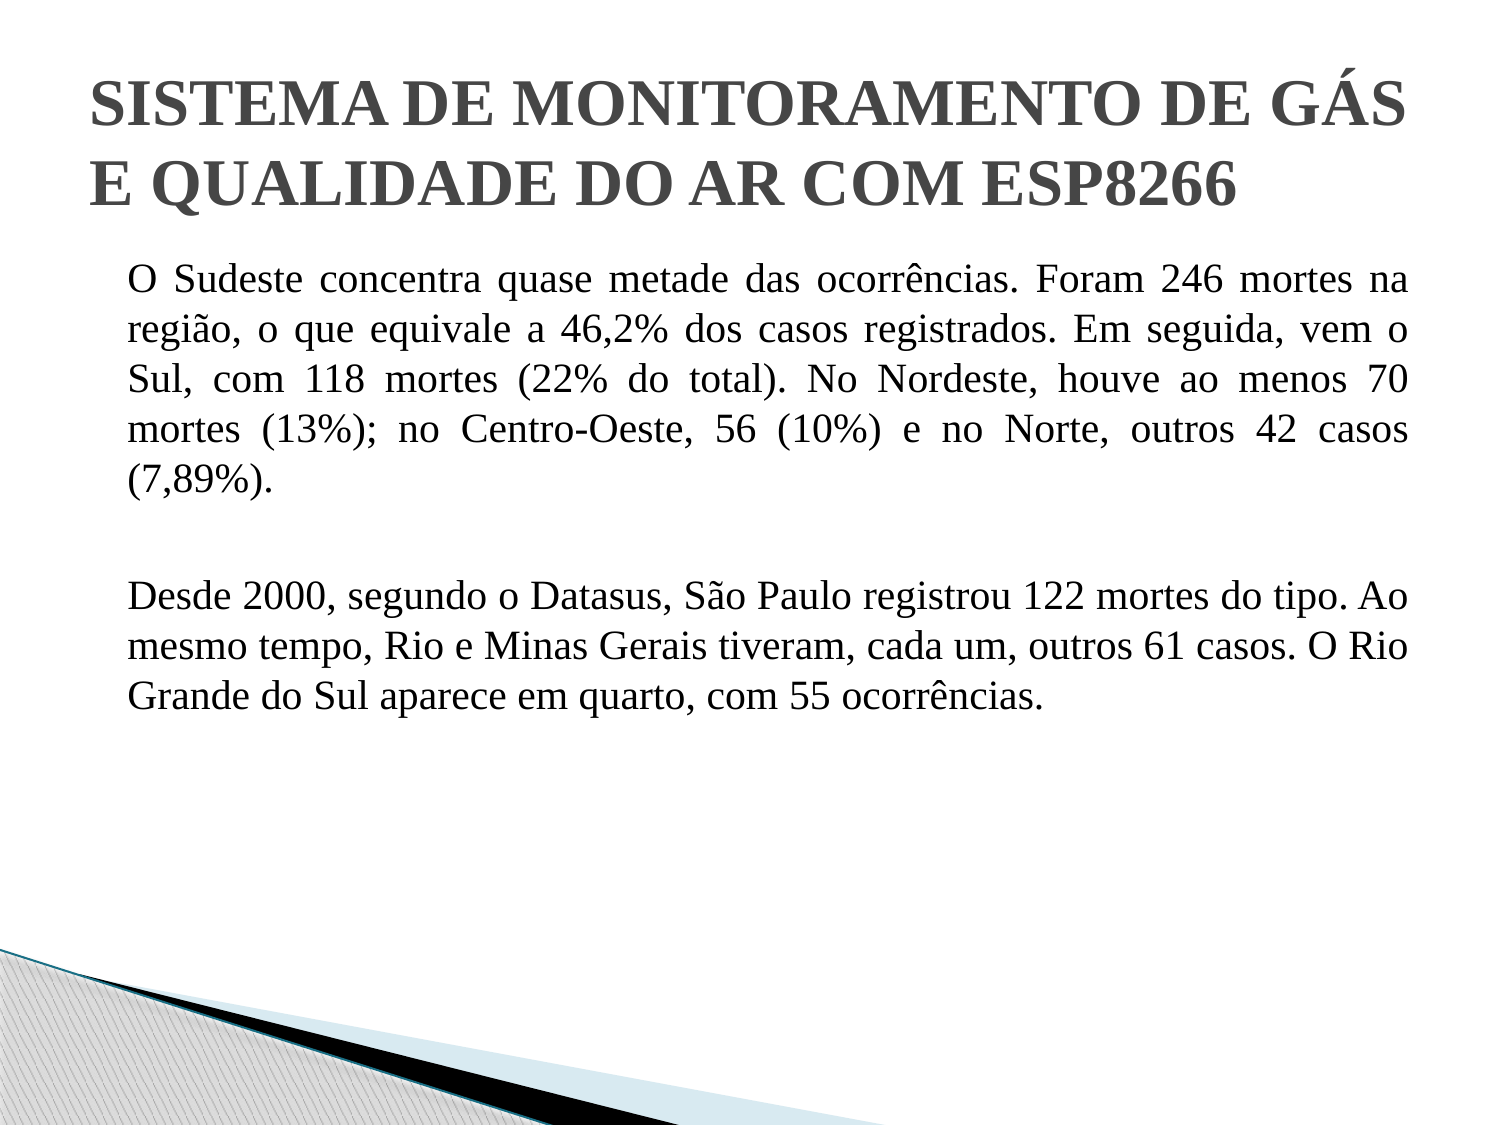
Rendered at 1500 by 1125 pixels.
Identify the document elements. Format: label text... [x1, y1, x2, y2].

title SISTEMA DE MONITORAMENTO DE GÁS E QUALIDADE DO AR COM ESP8266 [75, 45, 1425, 233]
list O Sudeste concentra quase metade das ocorrências. Foram 246 mortes na região, o que equivale a 46,2% dos casos registrados. Em seguida, vem o Sul, com 118 mortes (22% do total). No Nordeste, houve ao menos 70 mortes (13%); no Centro-Oeste, 56 (10%) e no Norte, outros 42 casos (7,89%). Desde 2000, segundo o Datasus, São Paulo registrou 122 mortes do tipo. Ao mesmo tempo, Rio e Minas Gerais tiveram, cada um, outros 61 casos. O Rio Grande do Sul aparece em quarto, com 55 ocorrências. [75, 243, 1425, 986]
